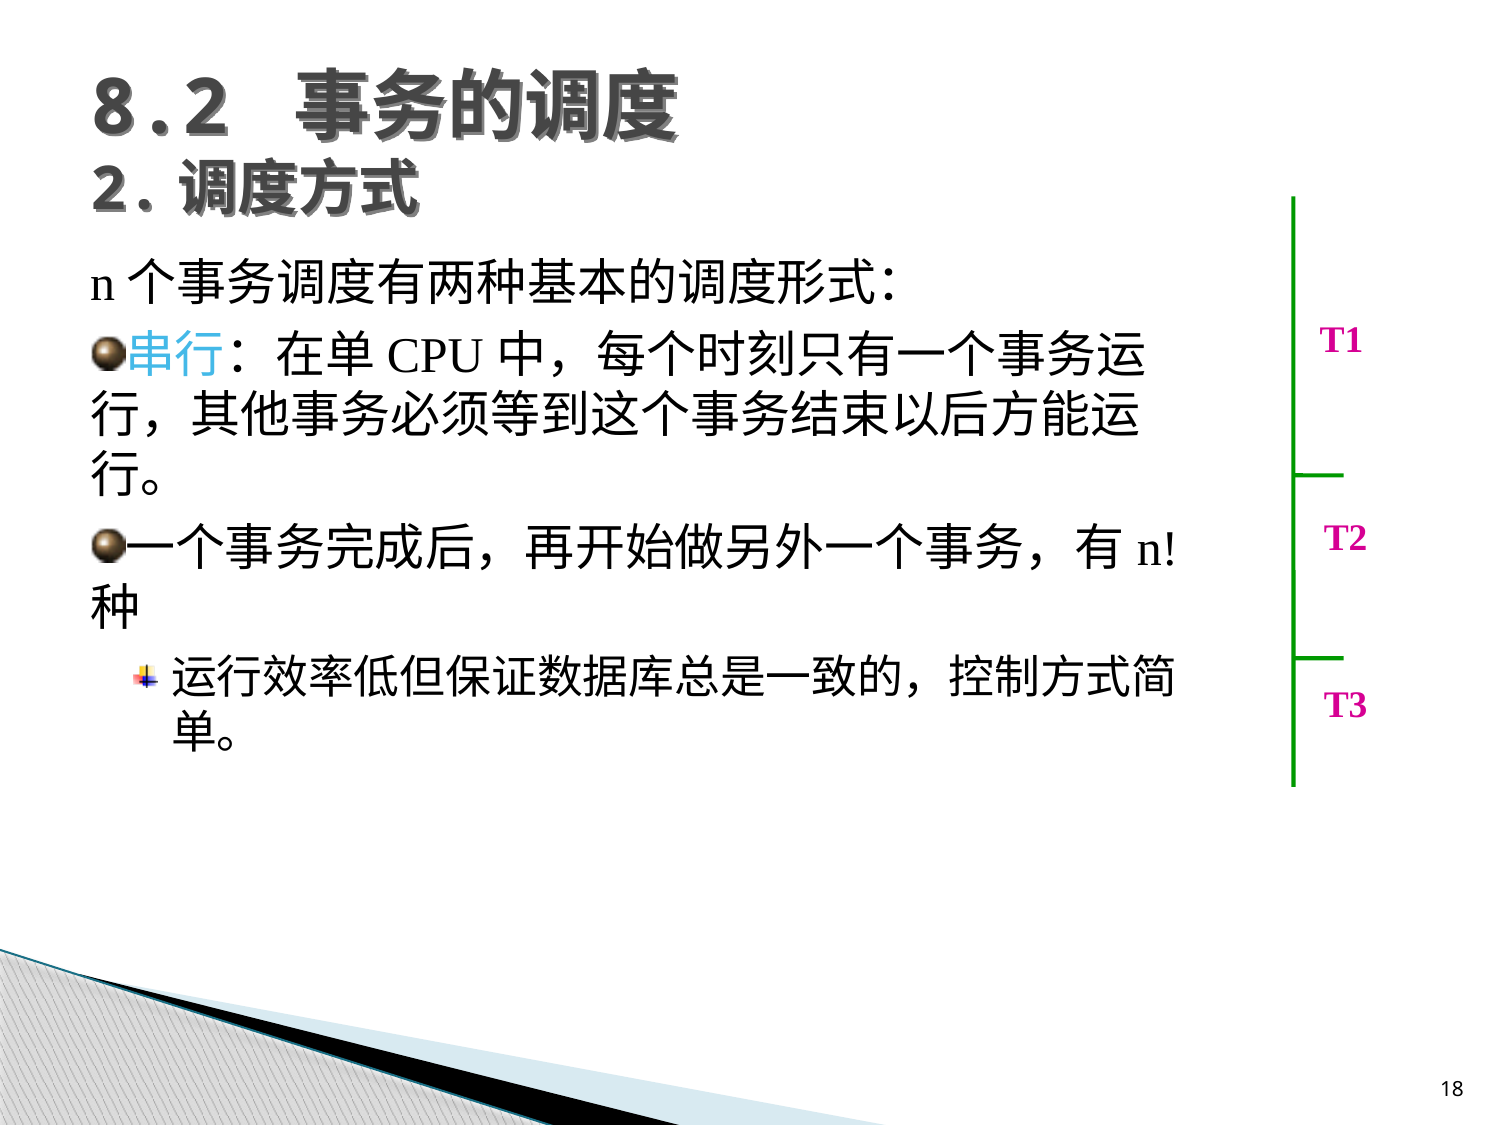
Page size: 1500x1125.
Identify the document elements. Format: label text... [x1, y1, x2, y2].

picture [90, 335, 126, 371]
list n个事务调度有两种基本的调度形式： 串行：在单CPU中，每个时刻只有一个事务运行，其他事务必须等到这个事务结束以后方能运行。 一个事务完成后，再开始做另外一个事务，有n!种 运行效率低但保证数据库总是一致的，控制方式简单。 [75, 242, 1199, 986]
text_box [1293, 196, 1384, 788]
picture [133, 663, 158, 688]
picture [90, 527, 126, 563]
slide_number 18 [1418, 1051, 1479, 1112]
title 8.2 事务的调度 2.调度方式 [75, 45, 1425, 233]
